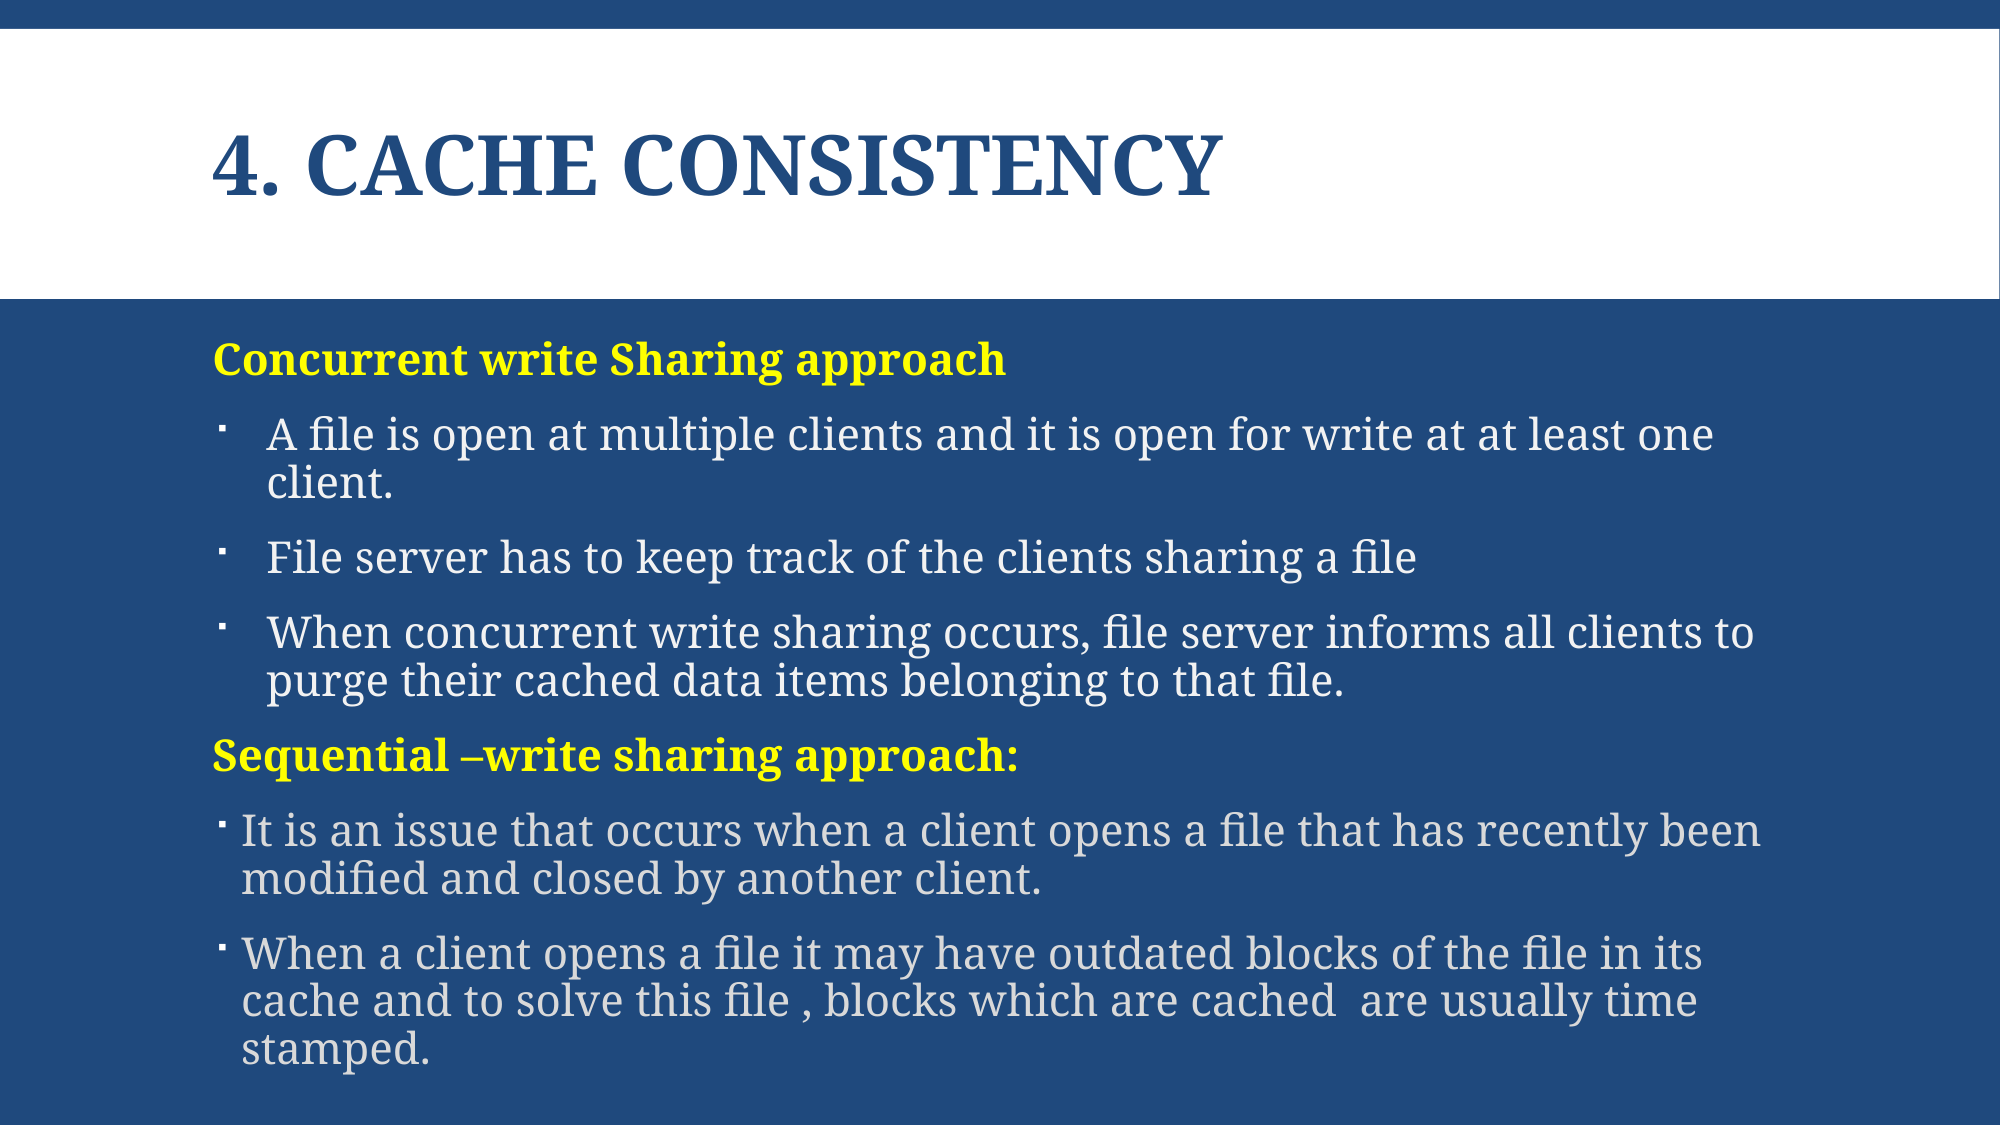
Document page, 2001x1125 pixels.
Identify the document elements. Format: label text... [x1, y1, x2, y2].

title 4. Cache CONSISTENCY [197, 46, 1803, 295]
list Concurrent write Sharing approach A file is open at multiple clients and it is open for write at at least one client. File server has to keep track of the clients sharing a file When concurrent write sharing occurs, file server informs all clients to purge their cached data items belonging to that file. Sequential –write sharing approach: It is an issue that occurs when a client opens a file that has recently been modified and closed by another client. When a client opens a file it may have outdated blocks of the file in its cache and to solve this file , blocks which are cached are usually time stamped. [197, 329, 1803, 1083]
